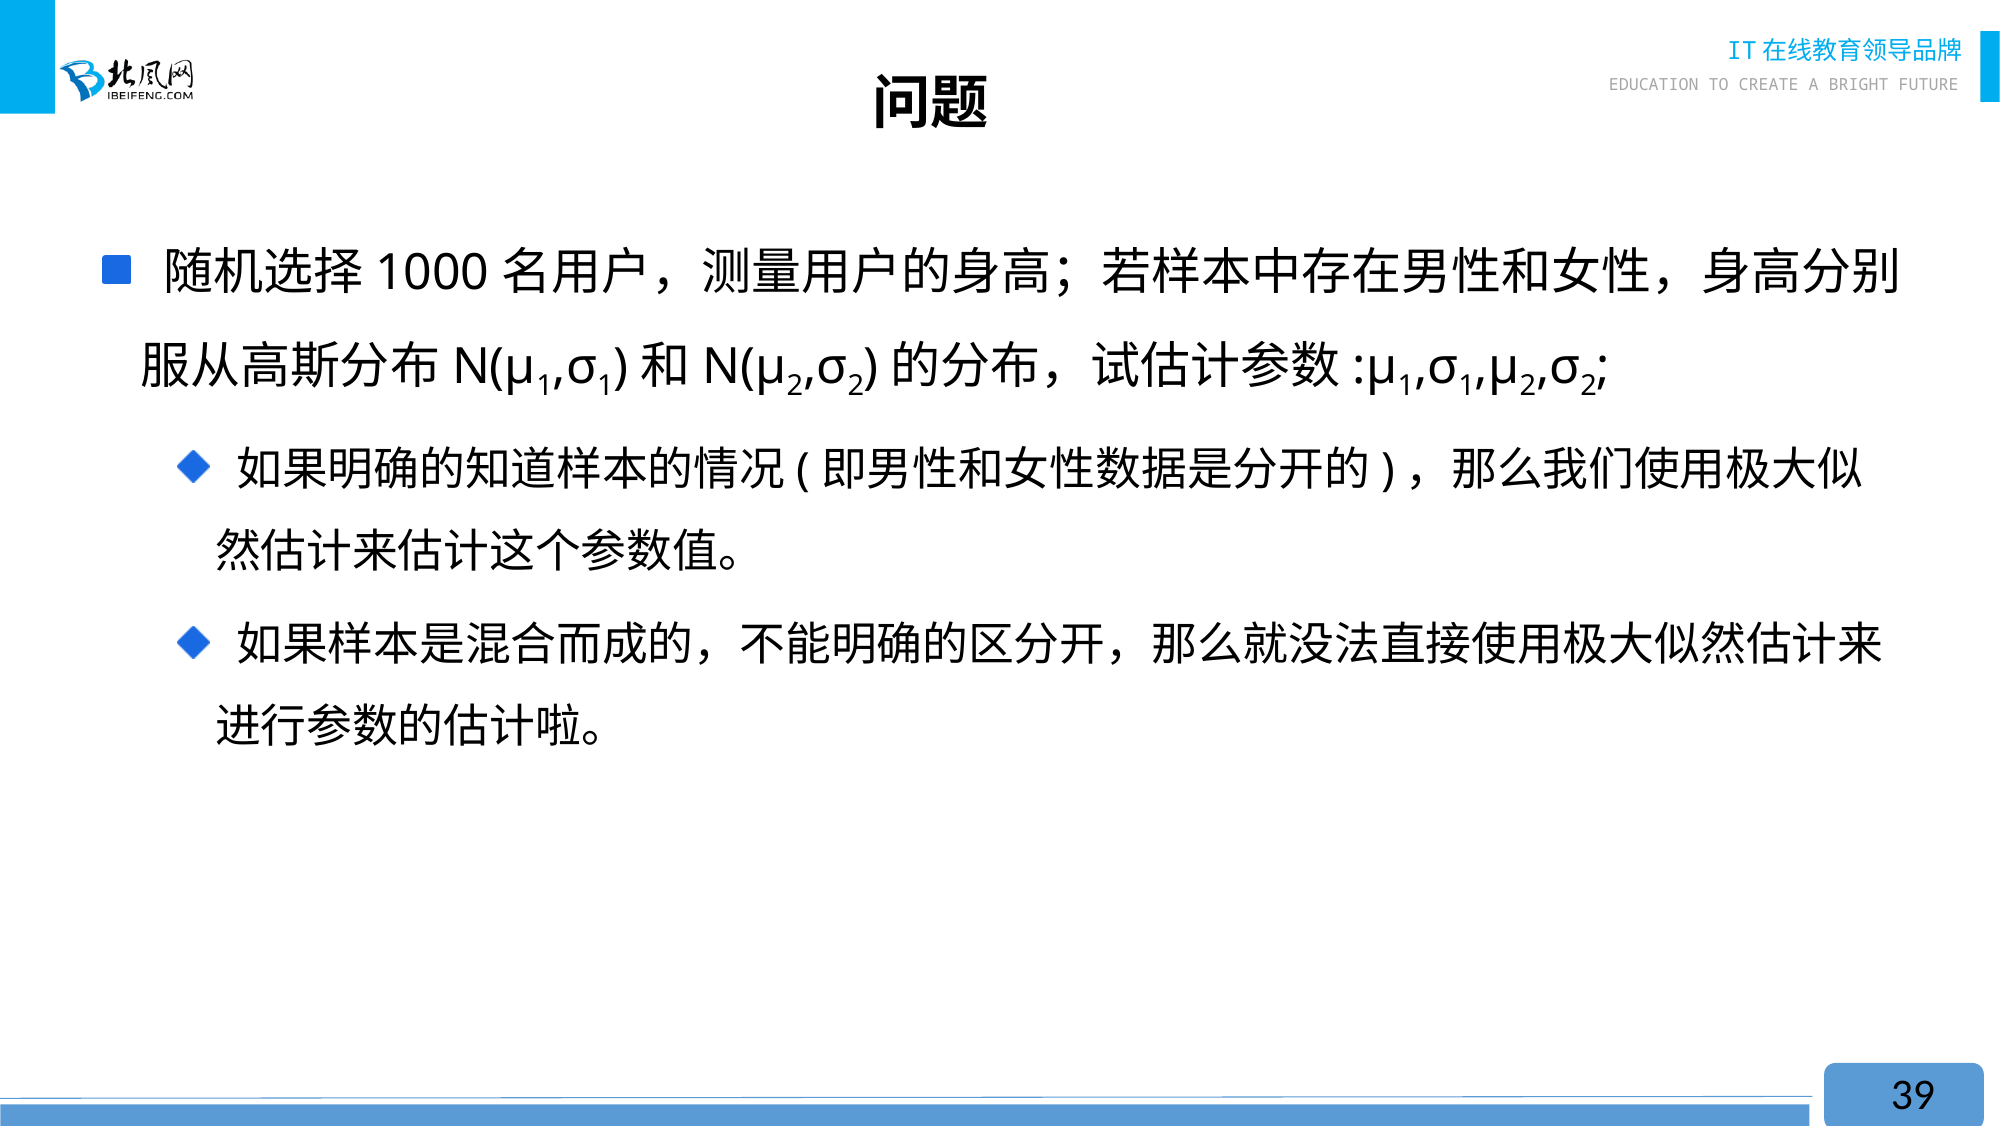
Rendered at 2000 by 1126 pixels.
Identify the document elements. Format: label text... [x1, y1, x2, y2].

picture [56, 54, 198, 103]
picture [102, 255, 131, 284]
title 问题 [255, 42, 1606, 167]
picture [177, 626, 210, 659]
picture [177, 450, 210, 483]
list 随机选择1000名用户，测量用户的身高；若样本中存在男性和女性，身高分别服从高斯分布N(μ1,σ1)和N(μ2,σ2)的分布，试估计参数:μ1,σ1,μ2,σ2; 如果明确的知道样本的情况(即男性和女性数据是分开的)，那么我们使用极大似然估计来估计这个参数值。 如果样本是混合而成的，不能明确的区分开，那么就没法直接使用极大似然估计来进行参数的估计啦。 [87, 201, 1922, 1028]
